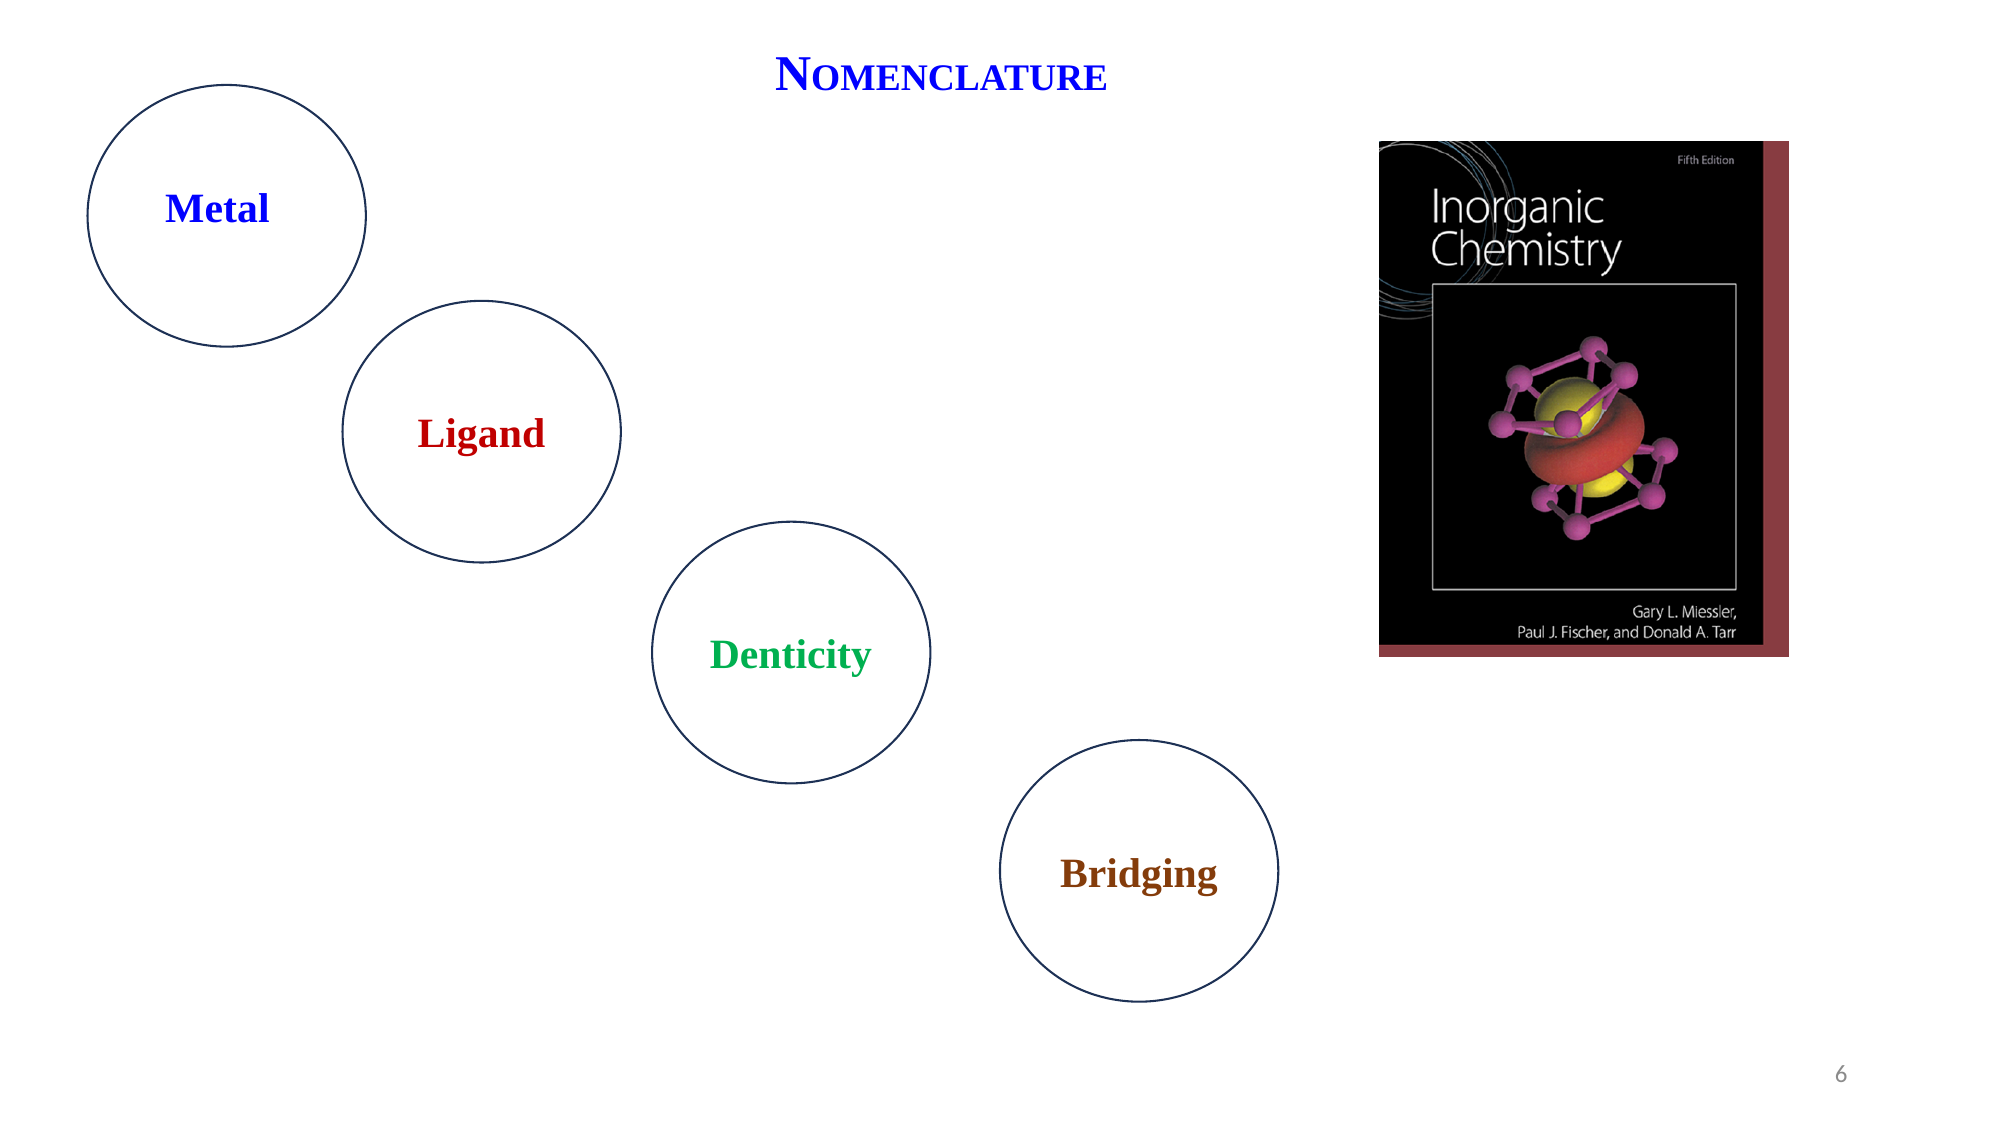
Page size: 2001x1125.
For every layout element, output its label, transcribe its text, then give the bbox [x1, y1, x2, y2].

text_box [651, 520, 932, 785]
picture [1379, 141, 1789, 657]
slide_number 6 [1412, 1042, 1863, 1103]
text_box Denticity [695, 619, 888, 685]
text_box Ligand [402, 398, 561, 464]
text_box [998, 738, 1280, 1003]
text_box Bridging [1045, 837, 1233, 903]
text_box [86, 83, 367, 348]
text_box [341, 299, 622, 564]
text_box NOMENCLATURE [760, 33, 1124, 108]
text_box Metal [150, 173, 285, 239]
